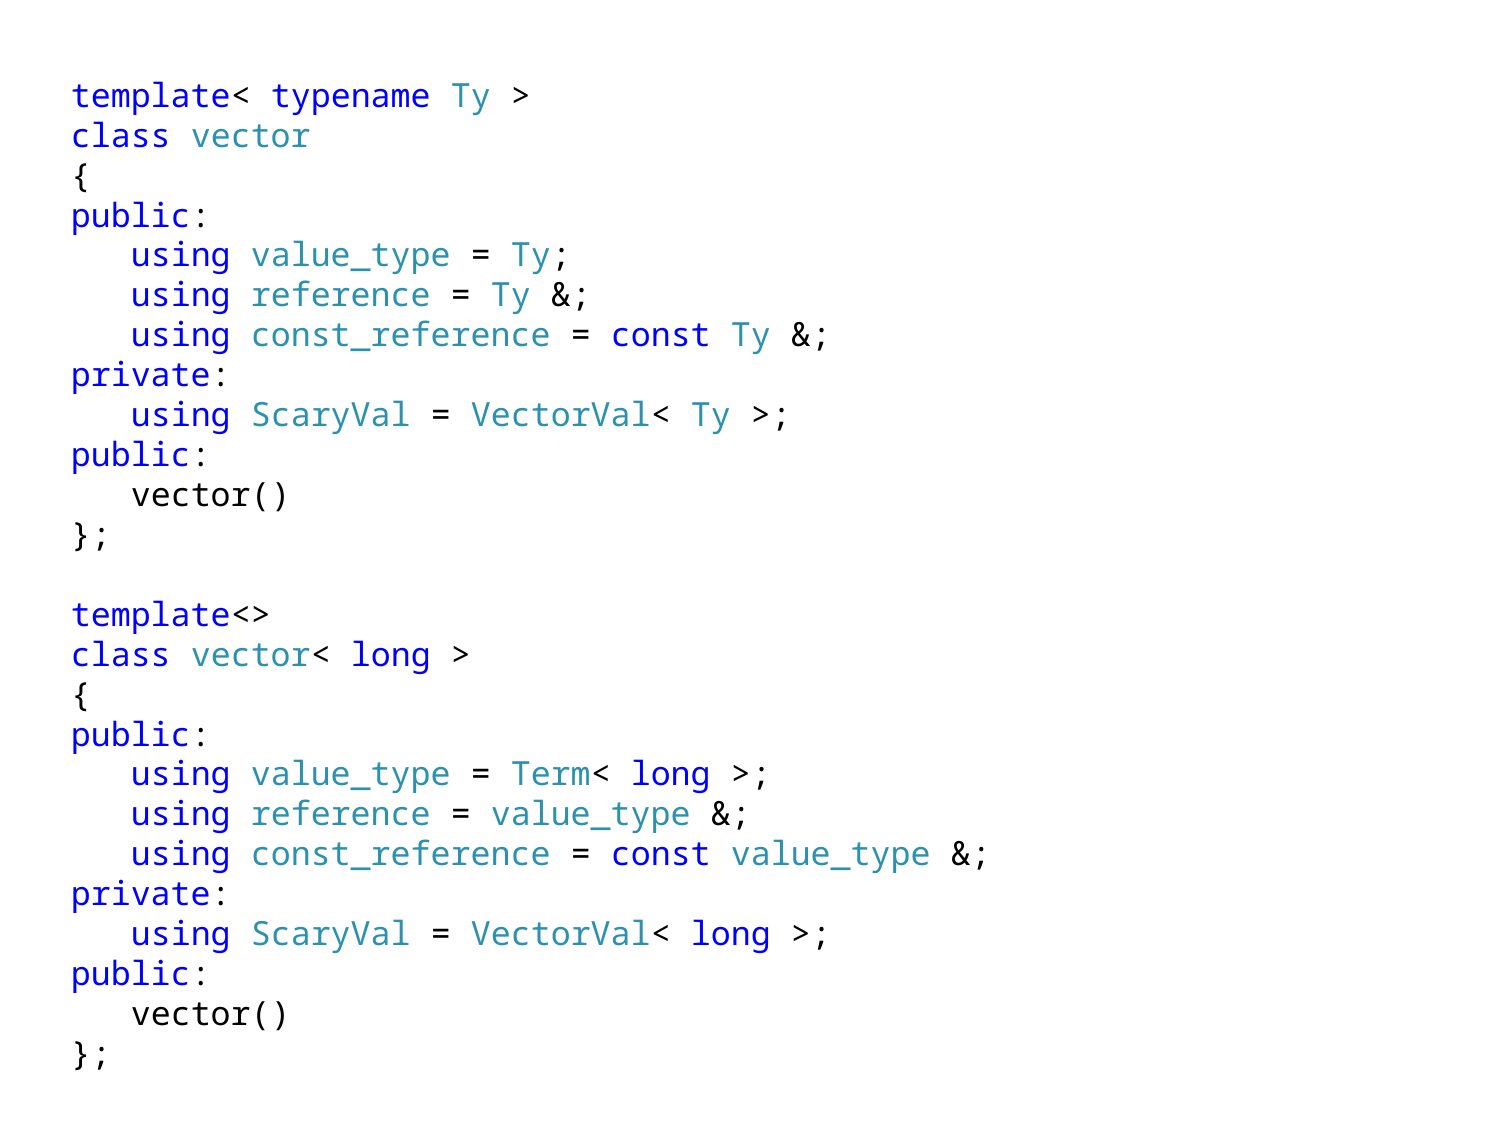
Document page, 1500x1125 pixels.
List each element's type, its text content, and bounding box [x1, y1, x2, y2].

list template< typename Ty > class vector { public: using value_type = Ty; using reference = Ty &; using const_reference = const Ty &; private: using ScaryVal = VectorVal< Ty >; public: vector() }; template<> class vector< long > { public: using value_type = Term< long >; using reference = value_type &; using const_reference = const value_type &; private: using ScaryVal = VectorVal< long >; public: vector() }; [64, 66, 1436, 1059]
